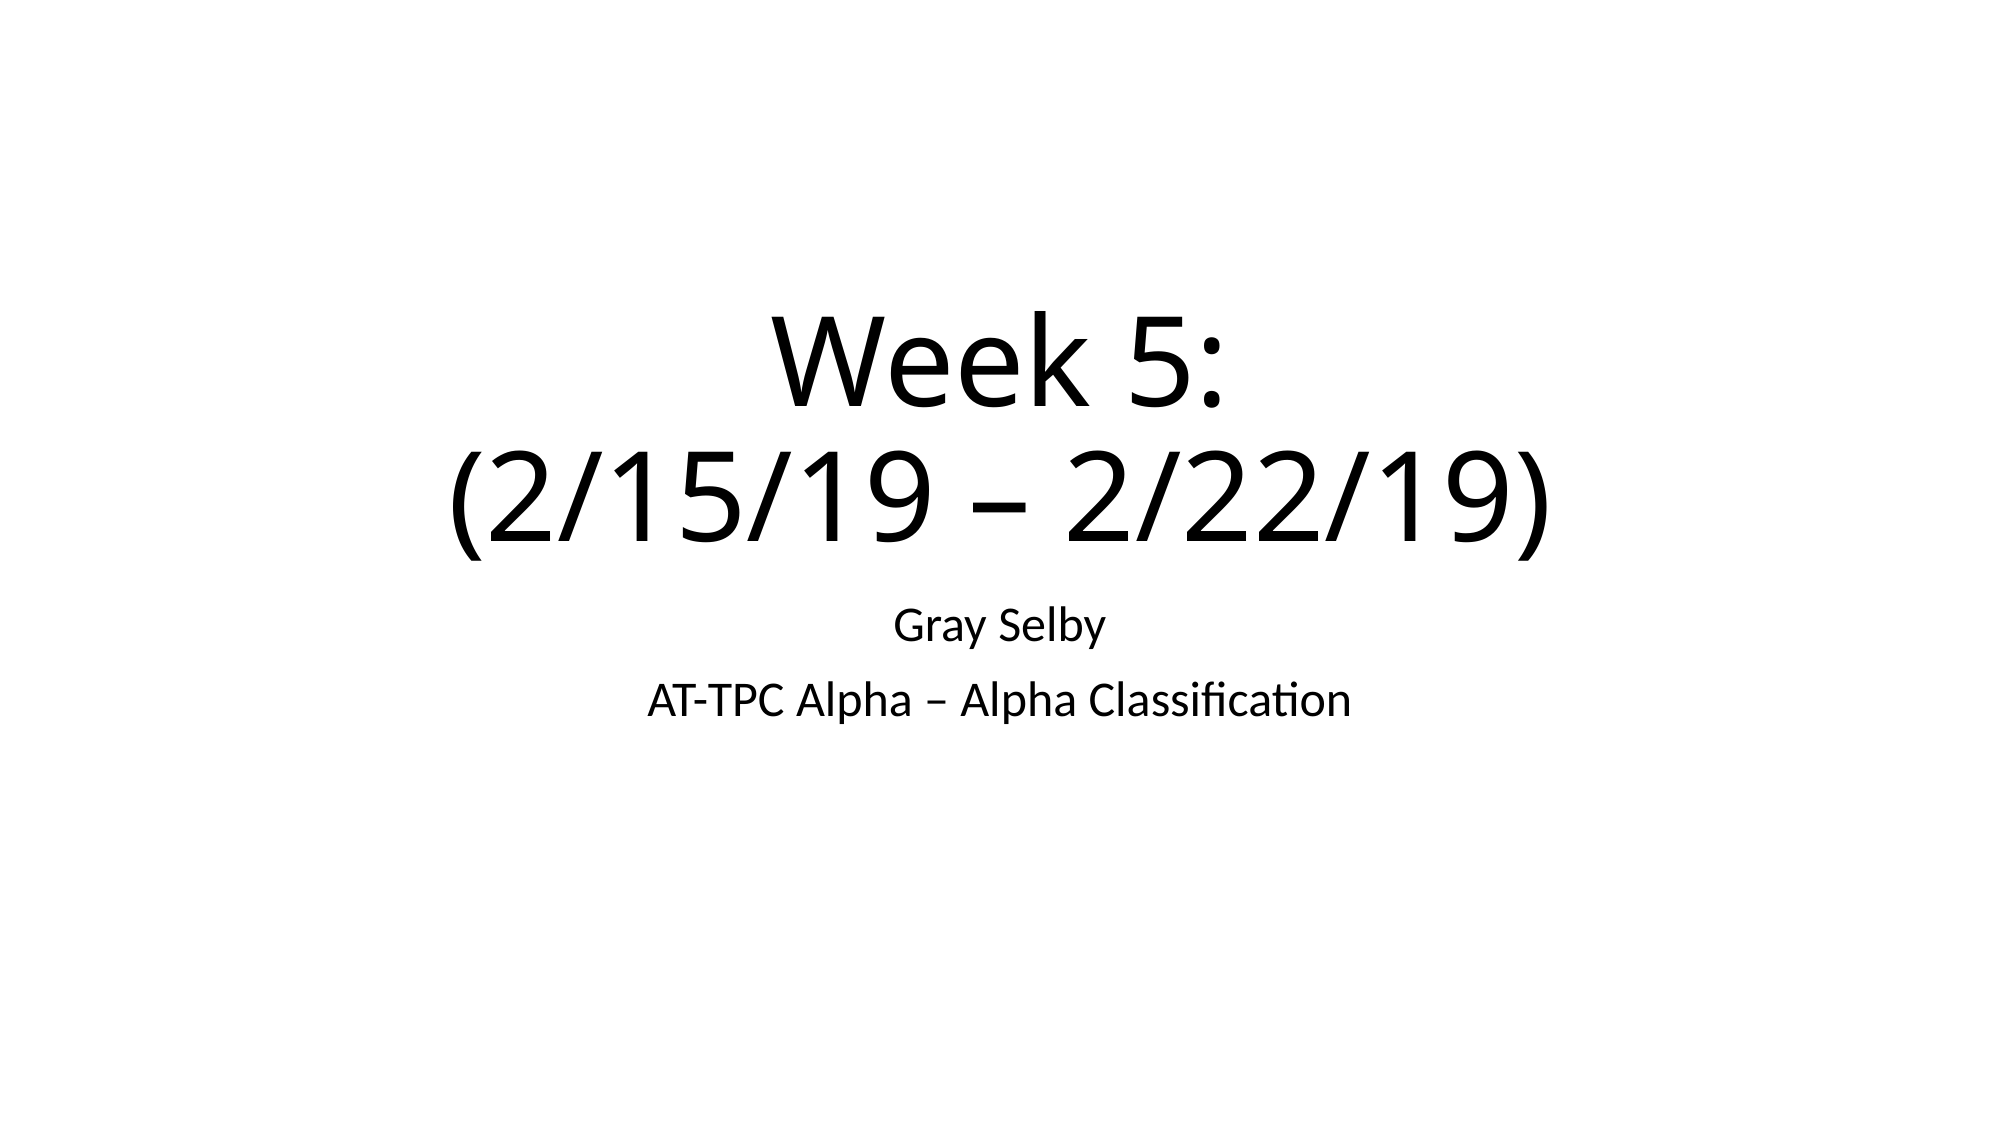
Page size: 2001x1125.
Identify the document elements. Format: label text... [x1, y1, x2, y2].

subtitle Gray Selby AT-TPC Alpha – Alpha Classification [249, 590, 1750, 863]
title Week 5: (2/15/19 – 2/22/19) [249, 184, 1750, 576]
